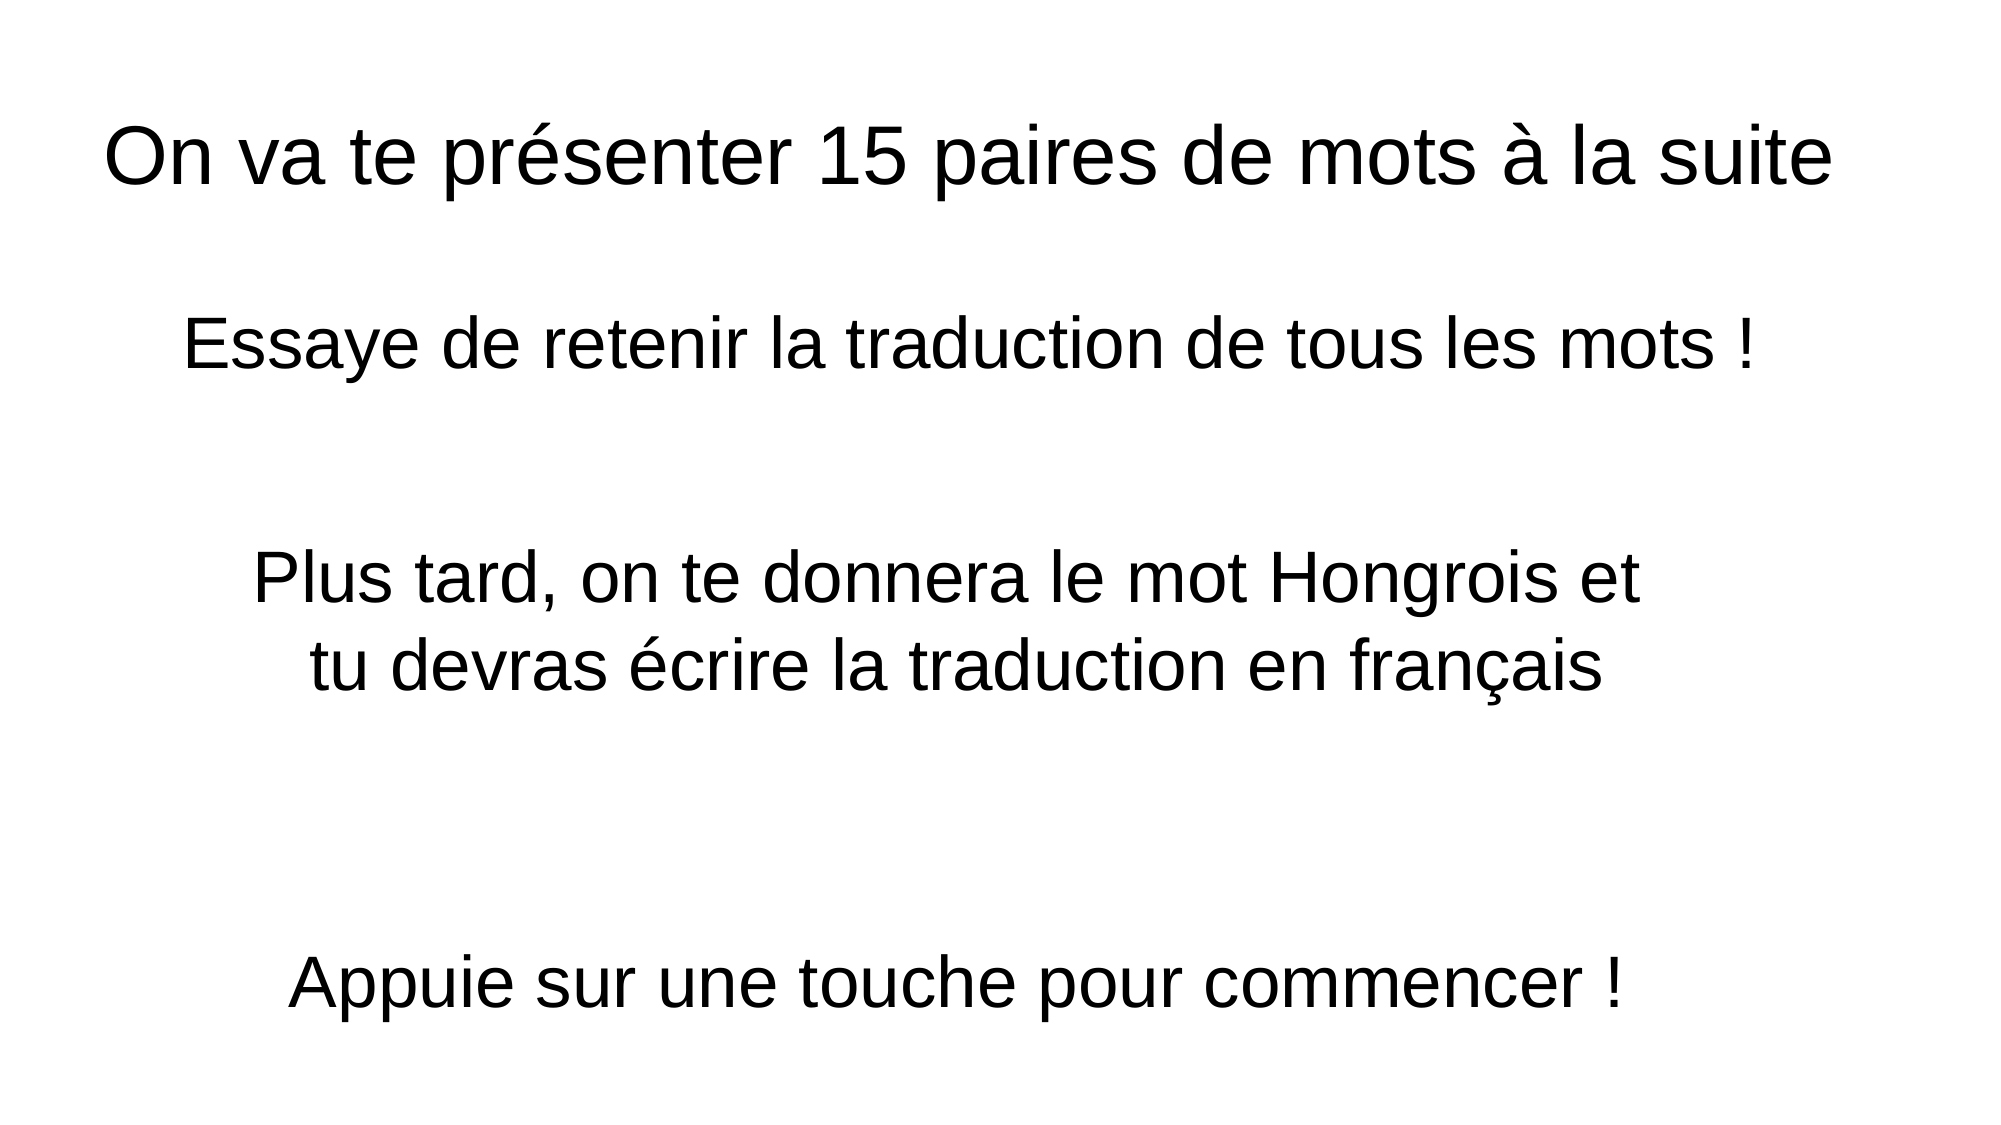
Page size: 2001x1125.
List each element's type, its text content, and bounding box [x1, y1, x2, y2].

text_box Essaye de retenir la traduction de tous les mots ! [167, 288, 1773, 391]
text_box Appuie sur une touche pour commencer ! [274, 927, 1641, 1030]
text_box Plus tard, on te donnera le mot Hongrois et tu devras écrire la traduction en français [237, 522, 1677, 712]
text_box On va te présenter 15 paires de mots à la suite [89, 94, 1851, 209]
